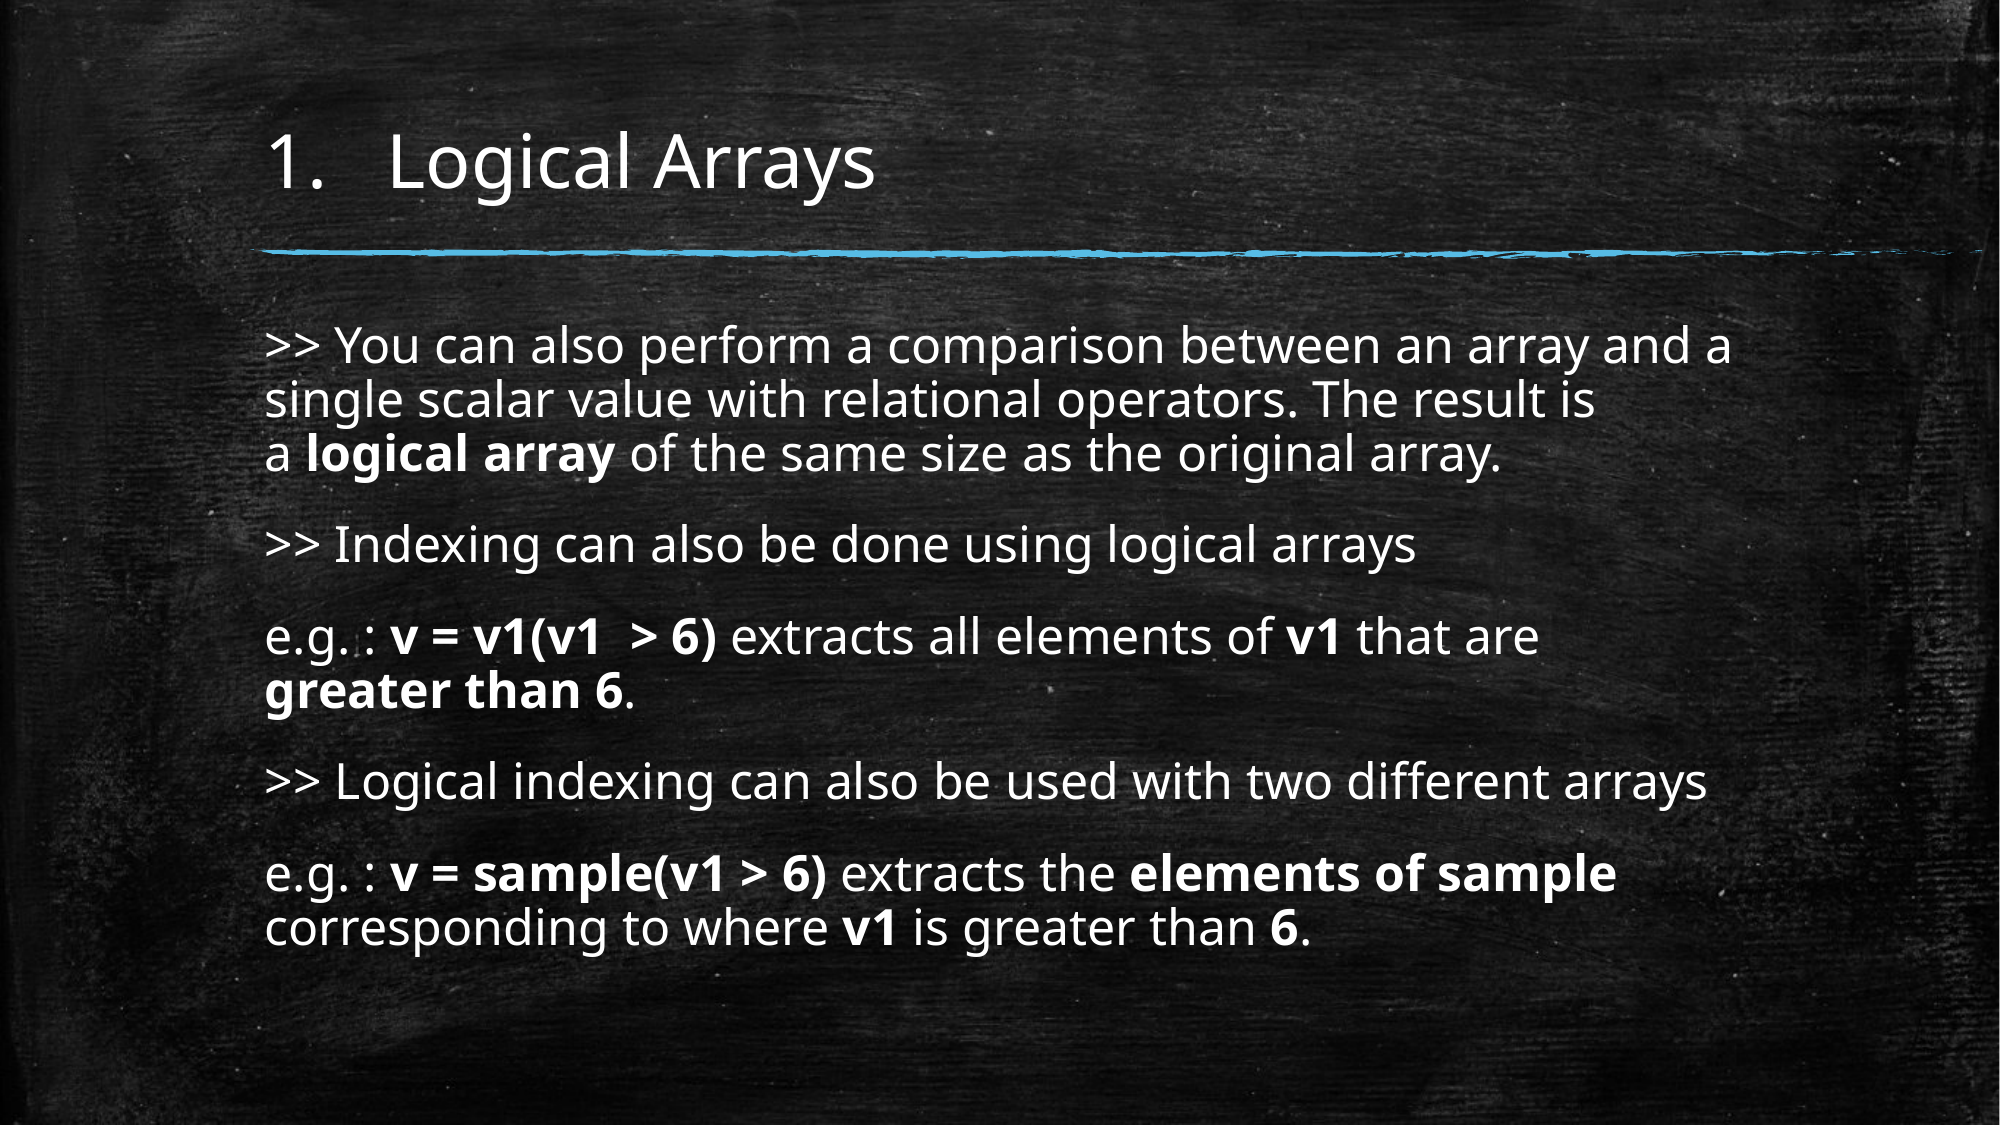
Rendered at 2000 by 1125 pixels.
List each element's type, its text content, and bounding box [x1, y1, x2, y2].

title Logical Arrays [249, 45, 1750, 213]
list >> You can also perform a comparison between an array and a single scalar value with relational operators. The result is a logical array of the same size as the original array. >> Indexing can also be done using logical arrays e.g. : v = v1(v1 > 6) extracts all elements of v1 that are greater than 6. >> Logical indexing can also be used with two different arrays e.g. : v = sample(v1 > 6) extracts the elements of sample corresponding to where v1 is greater than 6. [249, 312, 1750, 1013]
